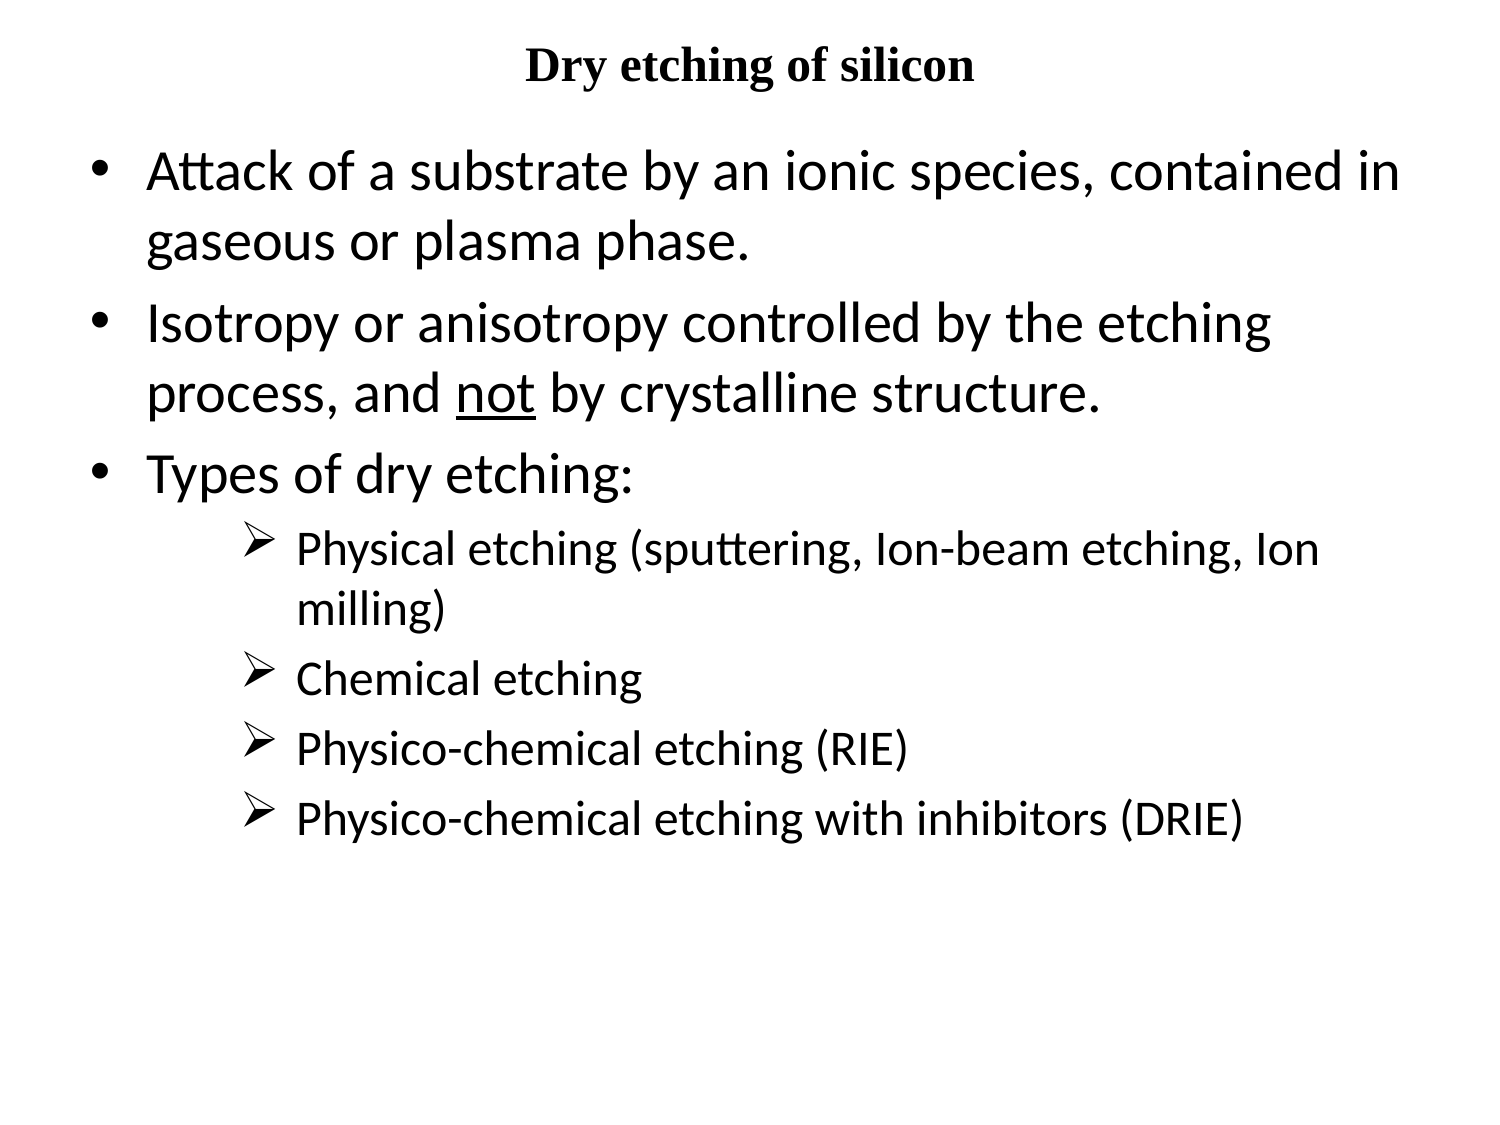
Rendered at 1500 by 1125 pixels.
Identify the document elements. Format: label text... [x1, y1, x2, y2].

text_box Attack of a substrate by an ionic species, contained in gaseous or plasma phase. Isotropy or anisotropy controlled by the etching process, and not by crystalline structure. Types of dry etching: Physical etching (sputtering, Ion-beam etching, Ion milling) Chemical etching Physico-chemical etching (RIE) Physico-chemical etching with inhibitors (DRIE) [74, 124, 1425, 1005]
text_box Dry etching of silicon [74, 24, 1425, 100]
